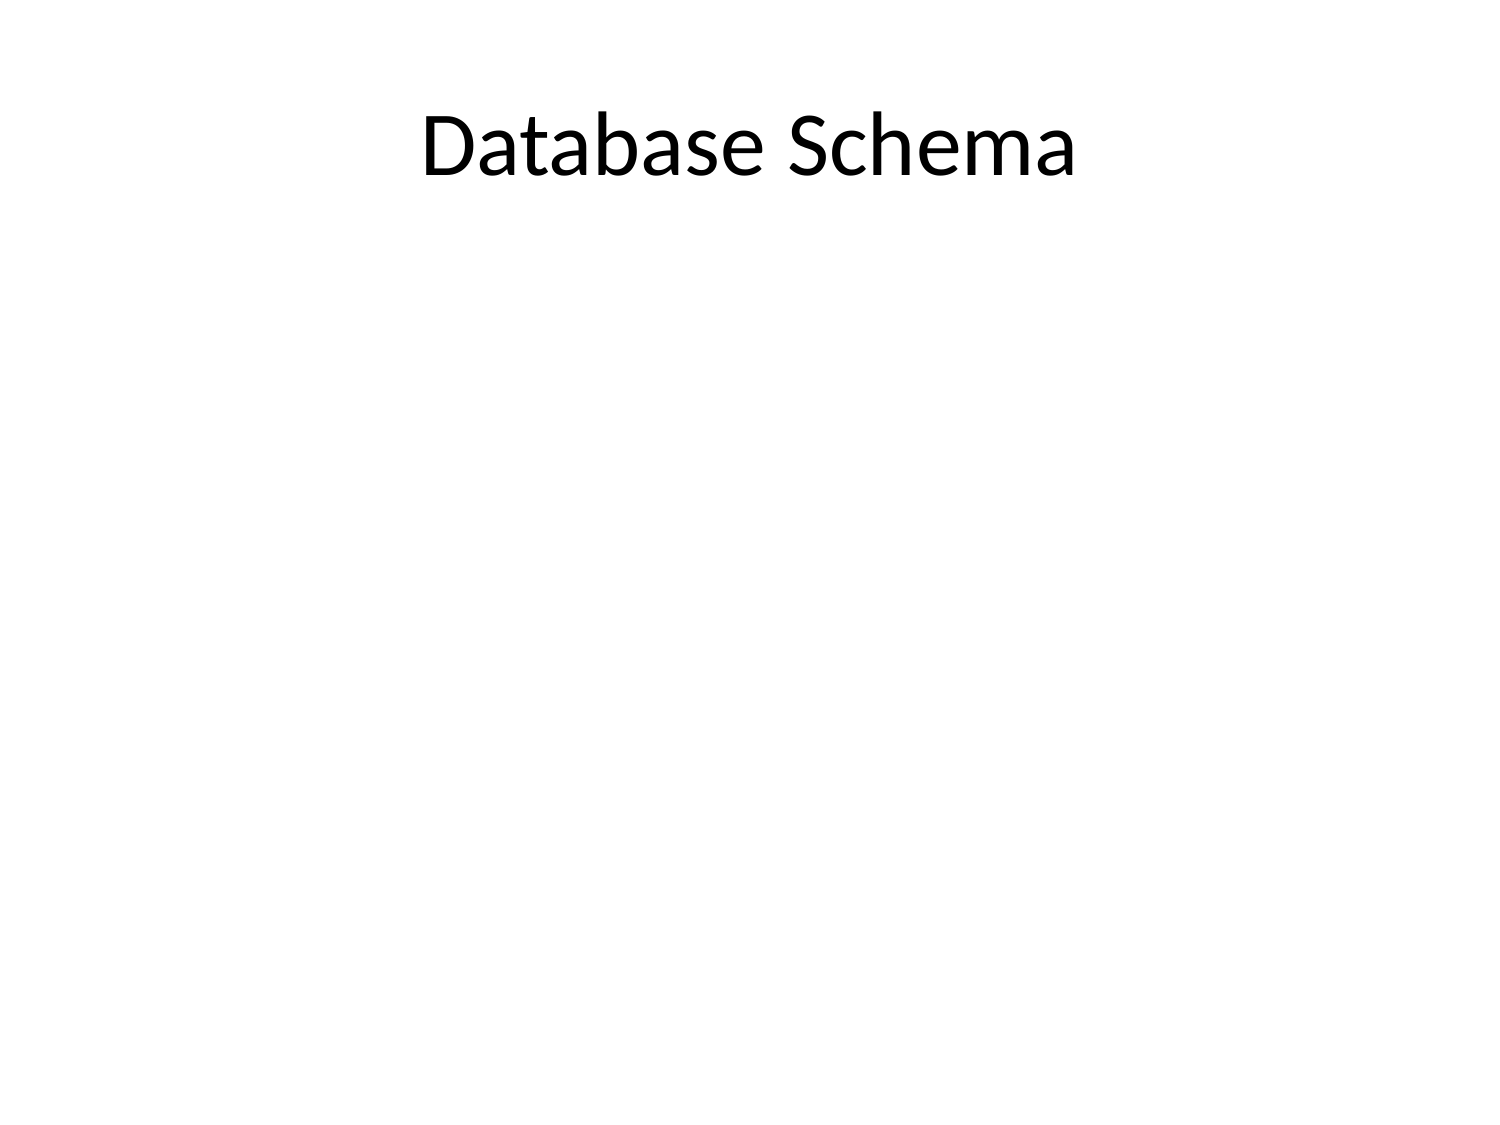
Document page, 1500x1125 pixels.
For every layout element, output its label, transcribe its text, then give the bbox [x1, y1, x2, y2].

title Database Schema [75, 45, 1425, 233]
